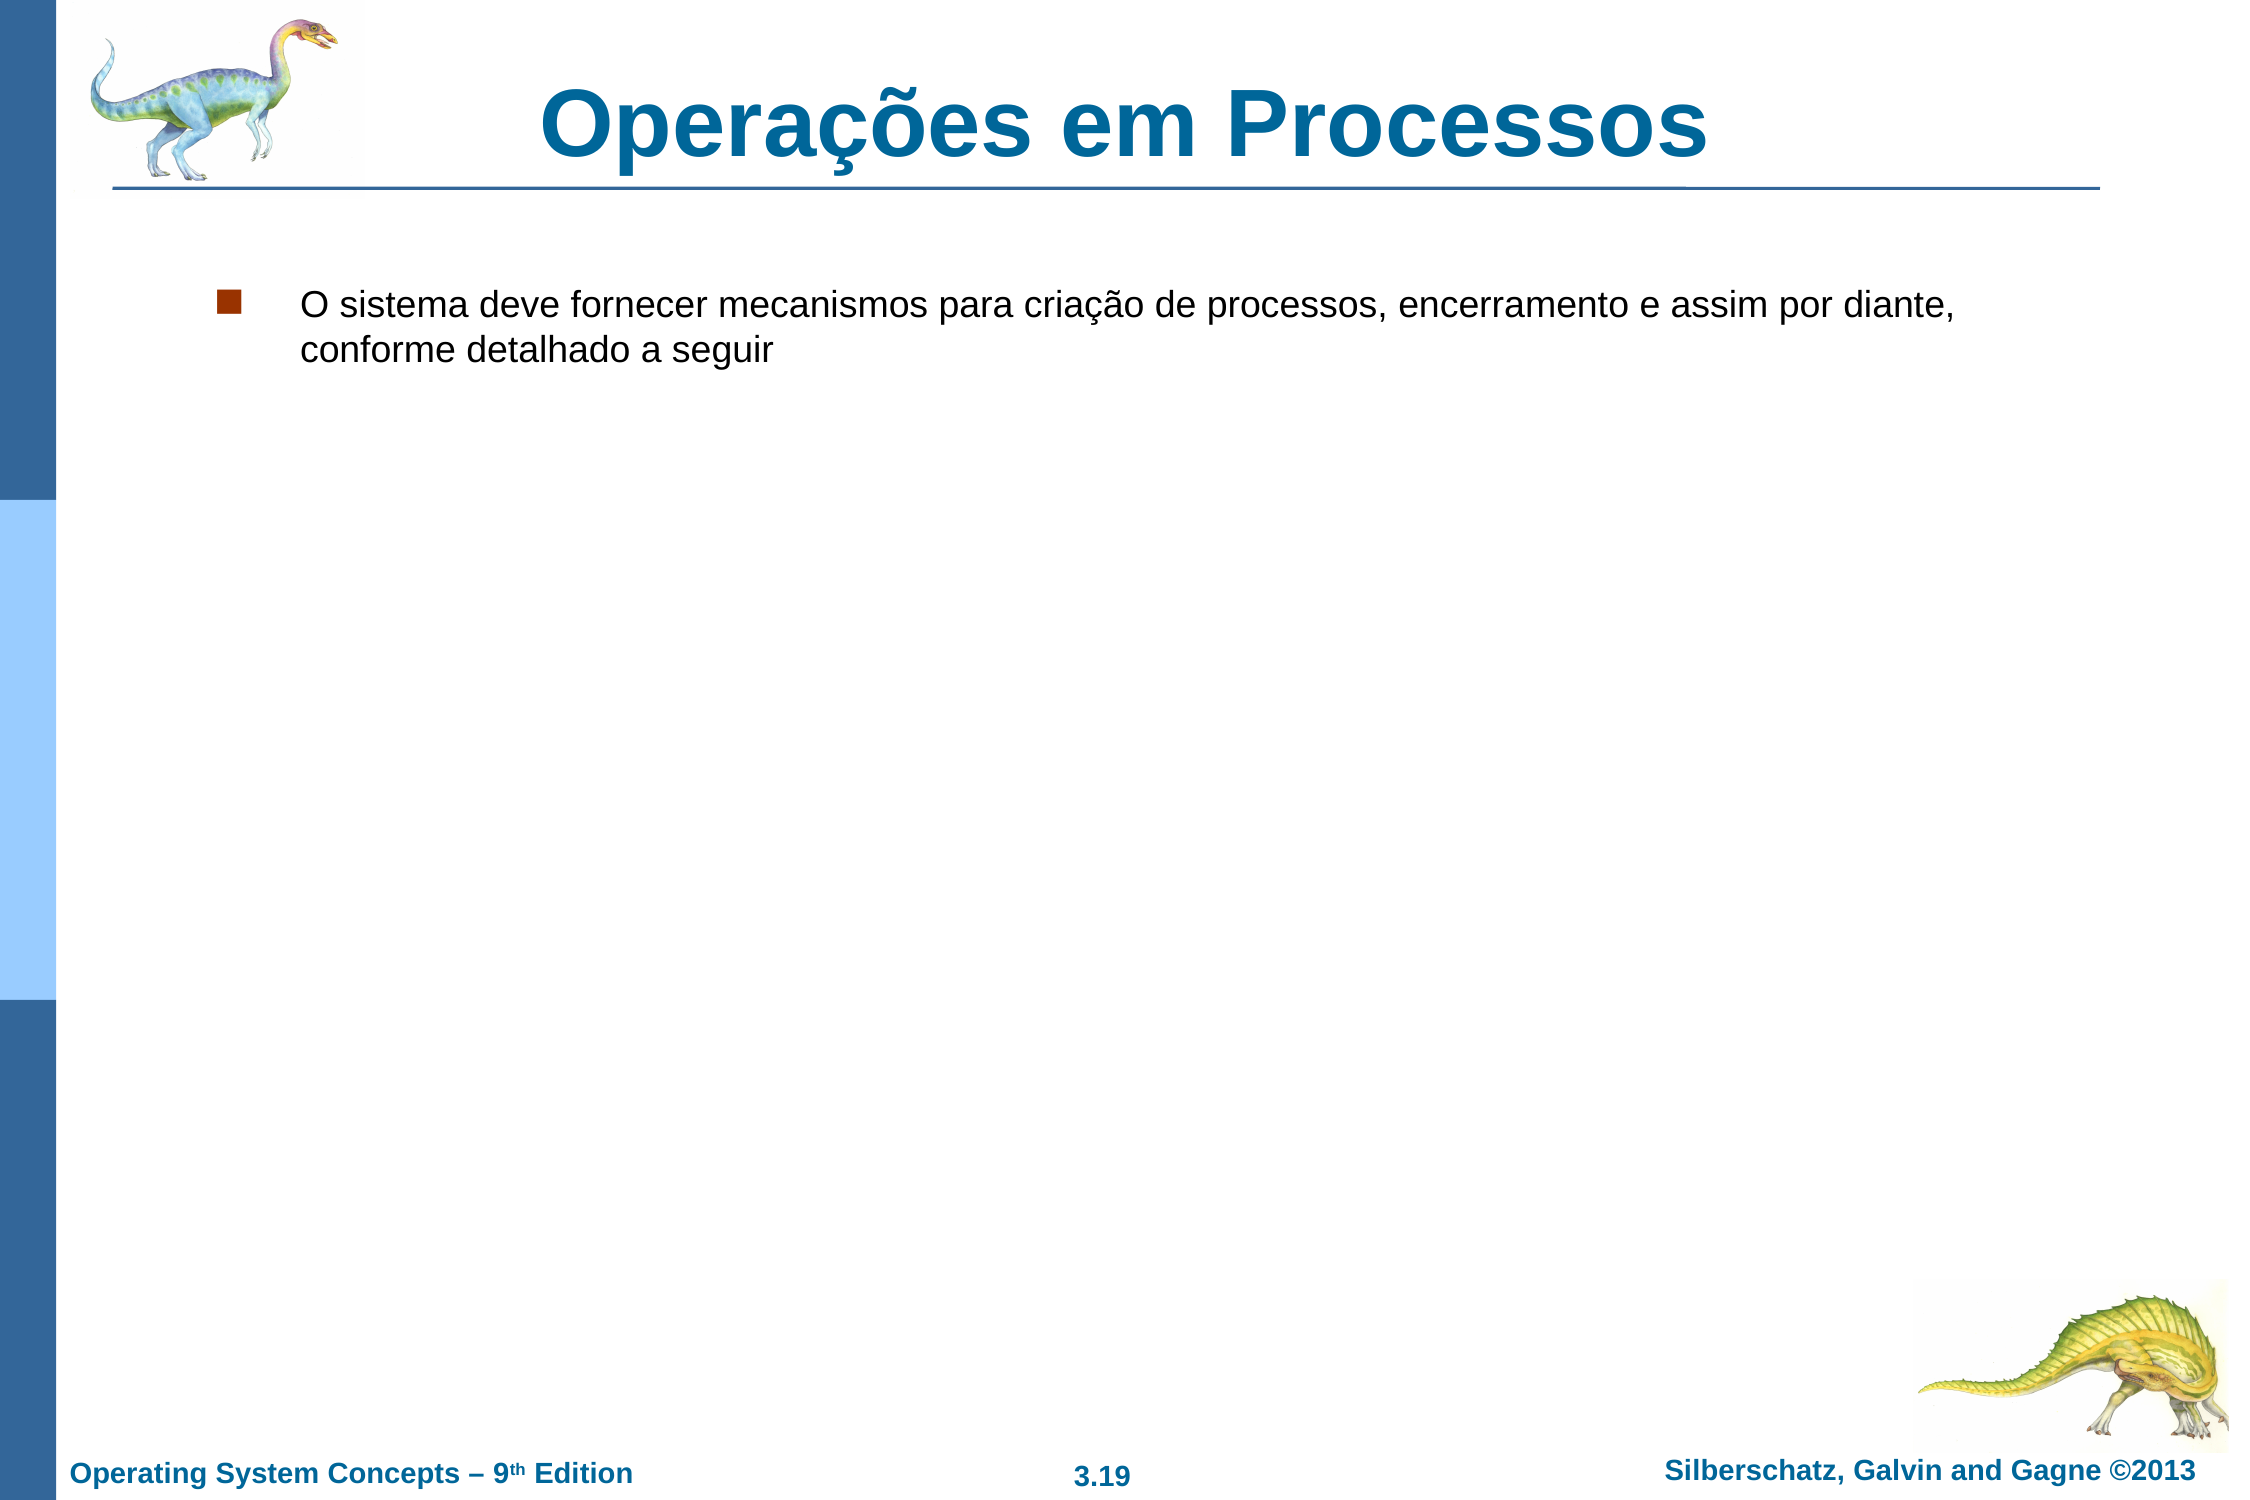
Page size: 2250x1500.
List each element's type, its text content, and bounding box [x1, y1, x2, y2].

title Operações em Processos [112, 60, 2138, 187]
picture [1913, 1279, 2229, 1453]
list O sistema deve fornecer mecanismos para criação de processos, encerramento e assim por diante, conforme detalhado a seguir [198, 269, 2039, 1243]
picture [70, 0, 365, 199]
